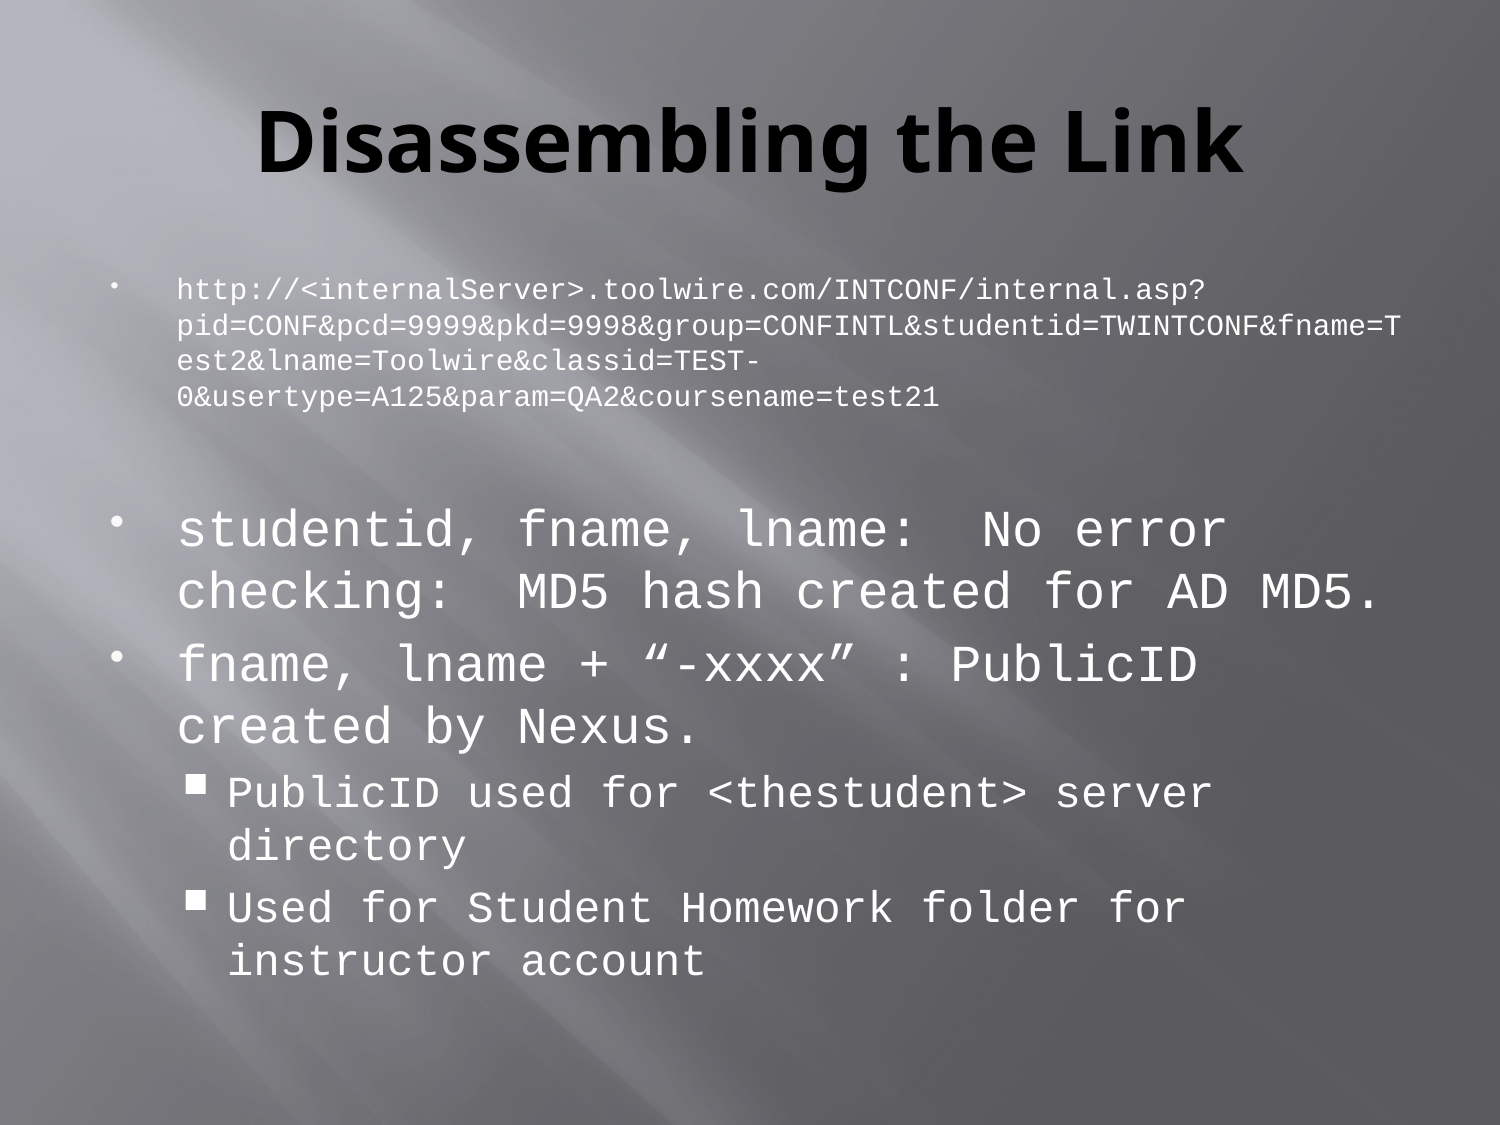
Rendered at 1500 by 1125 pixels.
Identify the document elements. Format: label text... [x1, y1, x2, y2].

title Disassembling the Link [75, 45, 1425, 233]
list http://<internalServer>.toolwire.com/INTCONF/internal.asp?pid=CONF&pcd=9999&pkd=9998&group=CONFINTL&studentid=TWINTCONF&fname=Test2&lname=Toolwire&classid=TEST-0&usertype=A125&param=QA2&coursename=test21 studentid, fname, lname: No error checking: MD5 hash created for AD MD5. fname, lname + “-xxxx” : PublicID created by Nexus. PublicID used for <thestudent> server directory Used for Student Homework folder for instructor account [75, 262, 1425, 1035]
